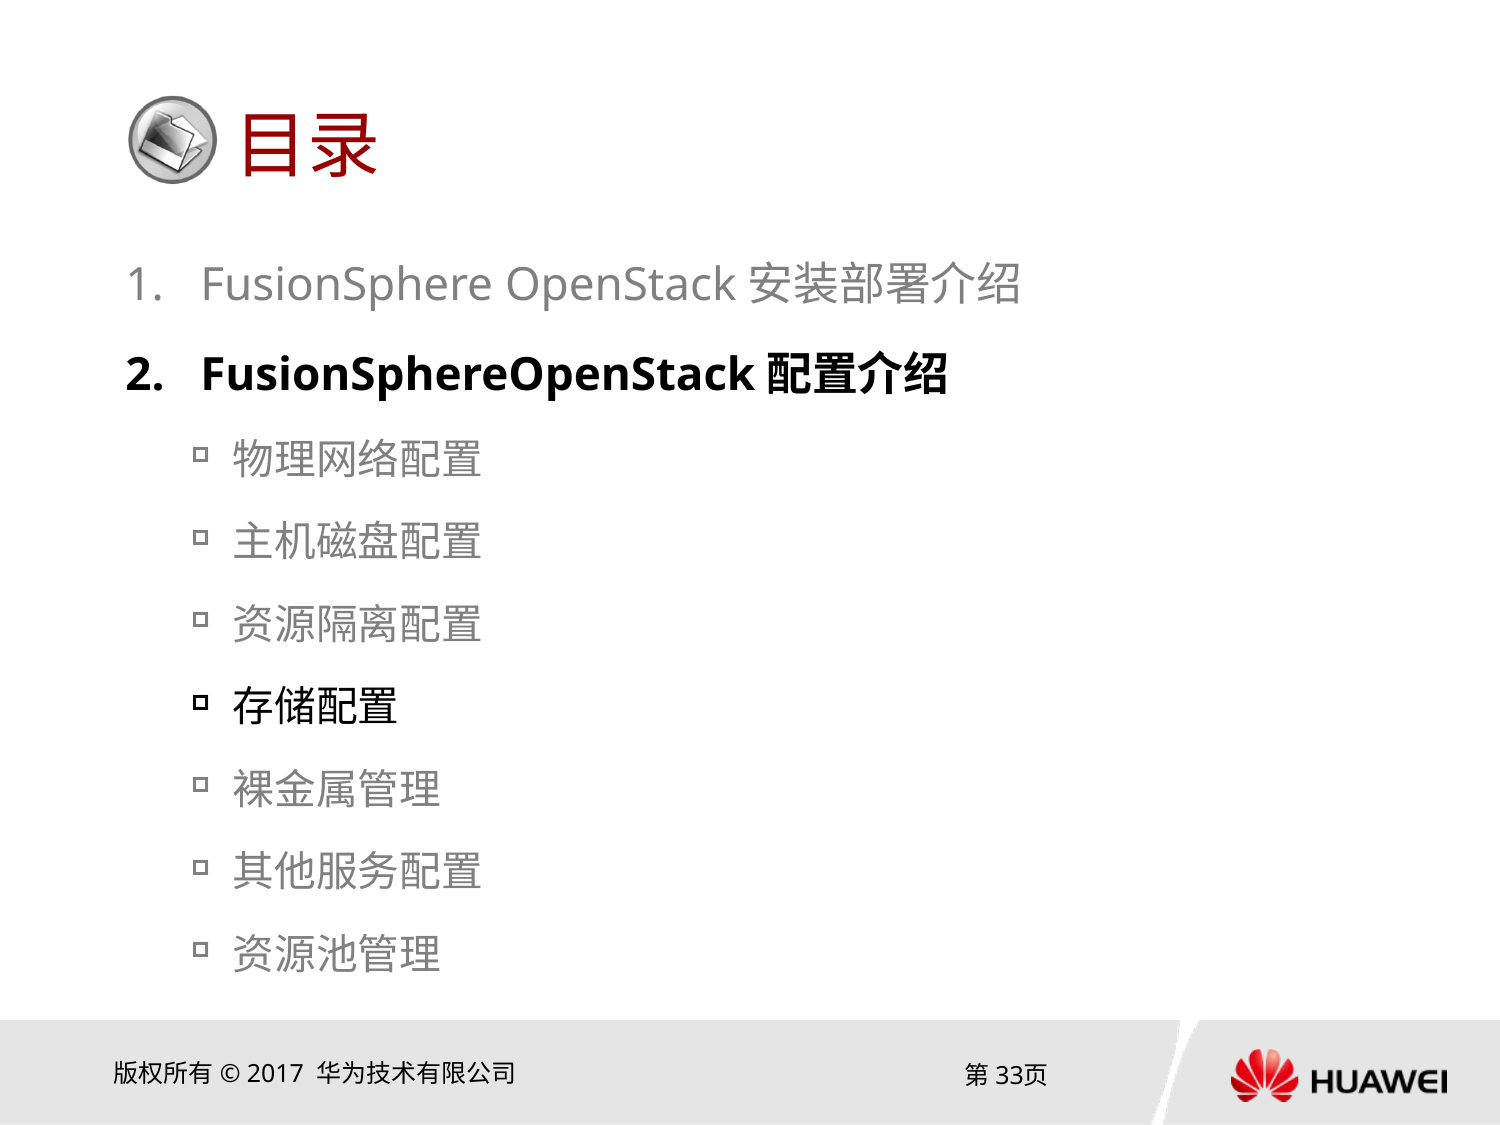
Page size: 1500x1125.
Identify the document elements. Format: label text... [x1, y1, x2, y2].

picture [121, 88, 224, 191]
list FusionSphere OpenStack安装部署介绍 FusionSphereOpenStack配置介绍 物理网络配置 主机磁盘配置 资源隔离配置 存储配置 裸金属管理 其他服务配置 资源池管理 [111, 225, 1412, 870]
picture [0, 1020, 1500, 1125]
